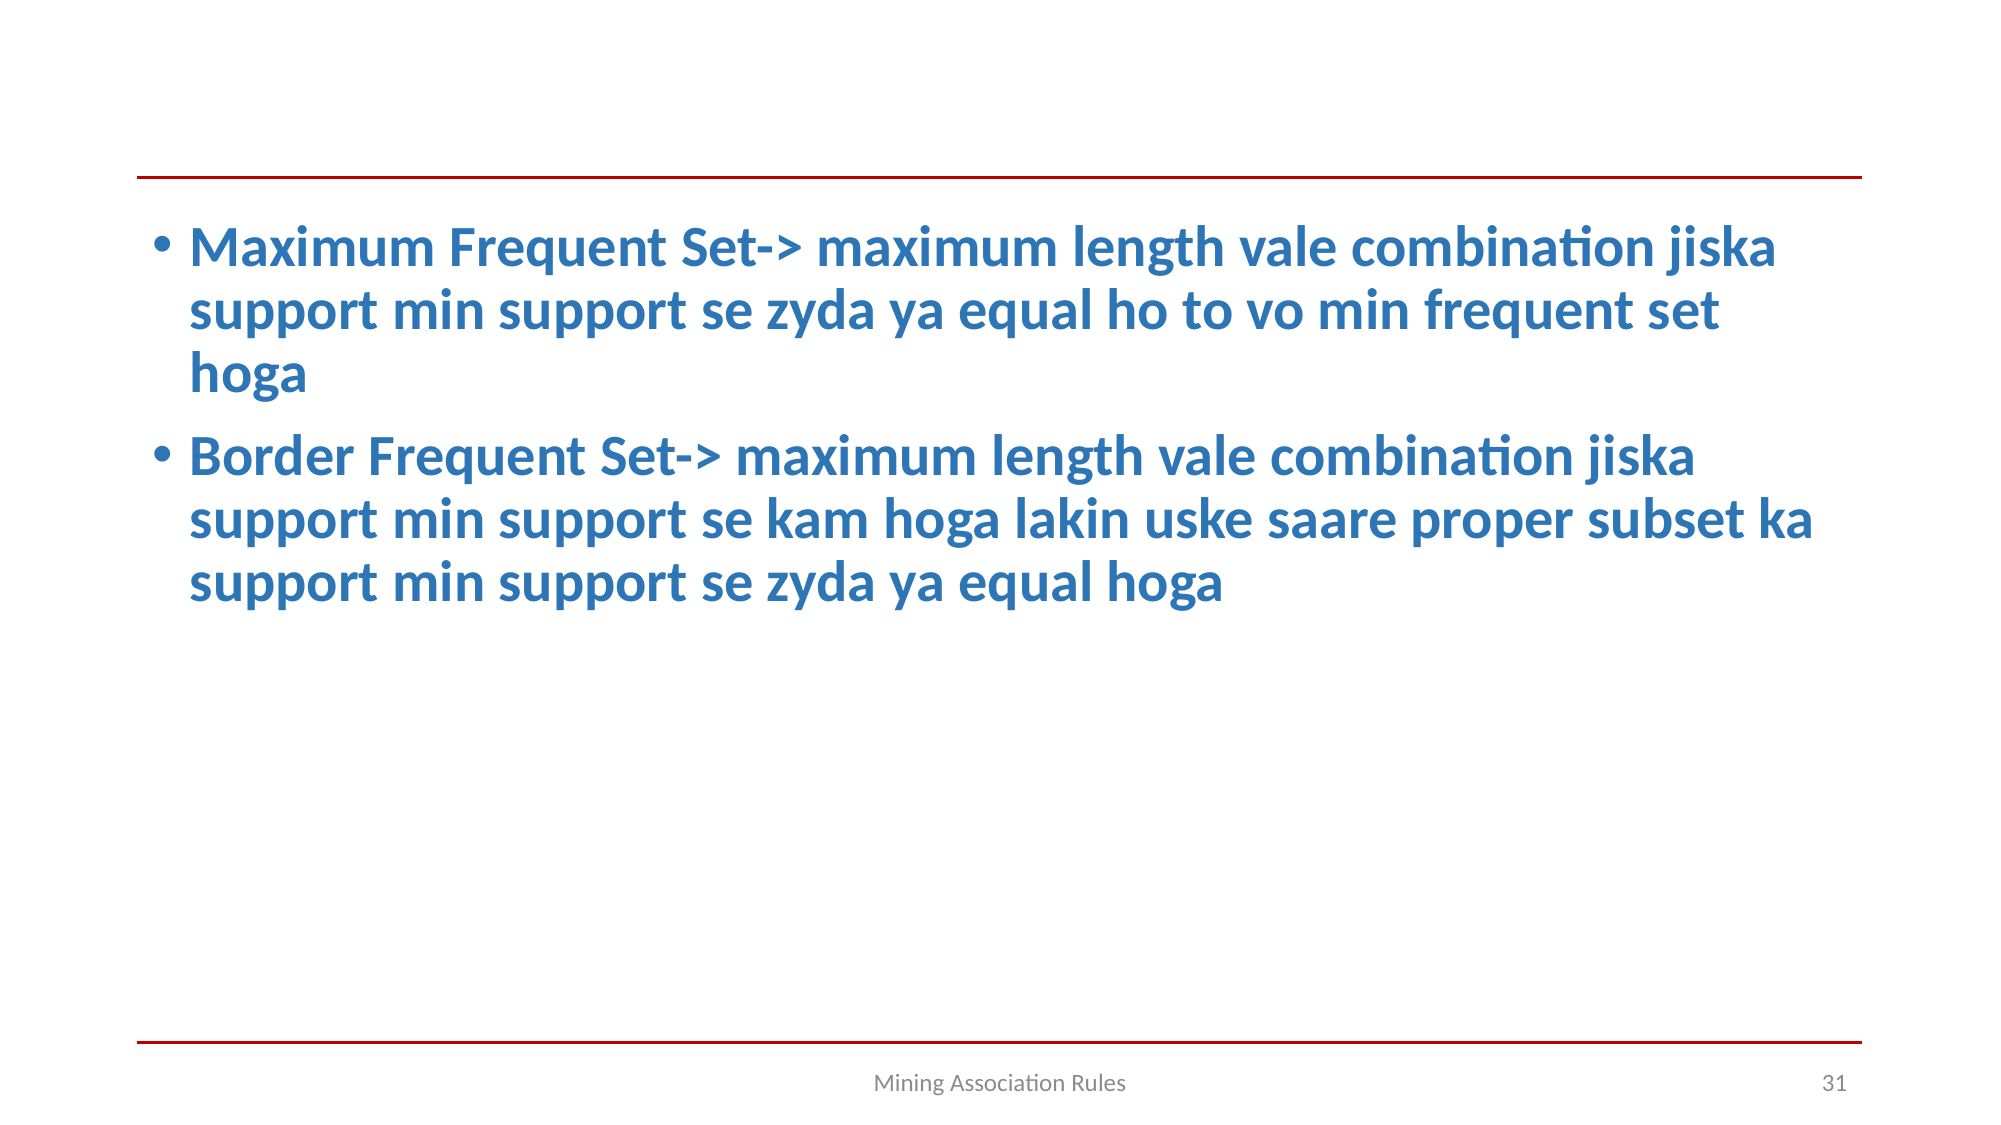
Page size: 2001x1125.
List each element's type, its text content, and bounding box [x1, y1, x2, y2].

slide_number 31 [1412, 1051, 1863, 1111]
footer Mining Association Rules [662, 1051, 1338, 1111]
list Maximum Frequent Set-> maximum length vale combination jiska support min support se zyda ya equal ho to vo min frequent set hoga Border Frequent Set-> maximum length vale combination jiska support min support se kam hoga lakin uske saare proper subset ka support min support se zyda ya equal hoga [137, 208, 1863, 1014]
